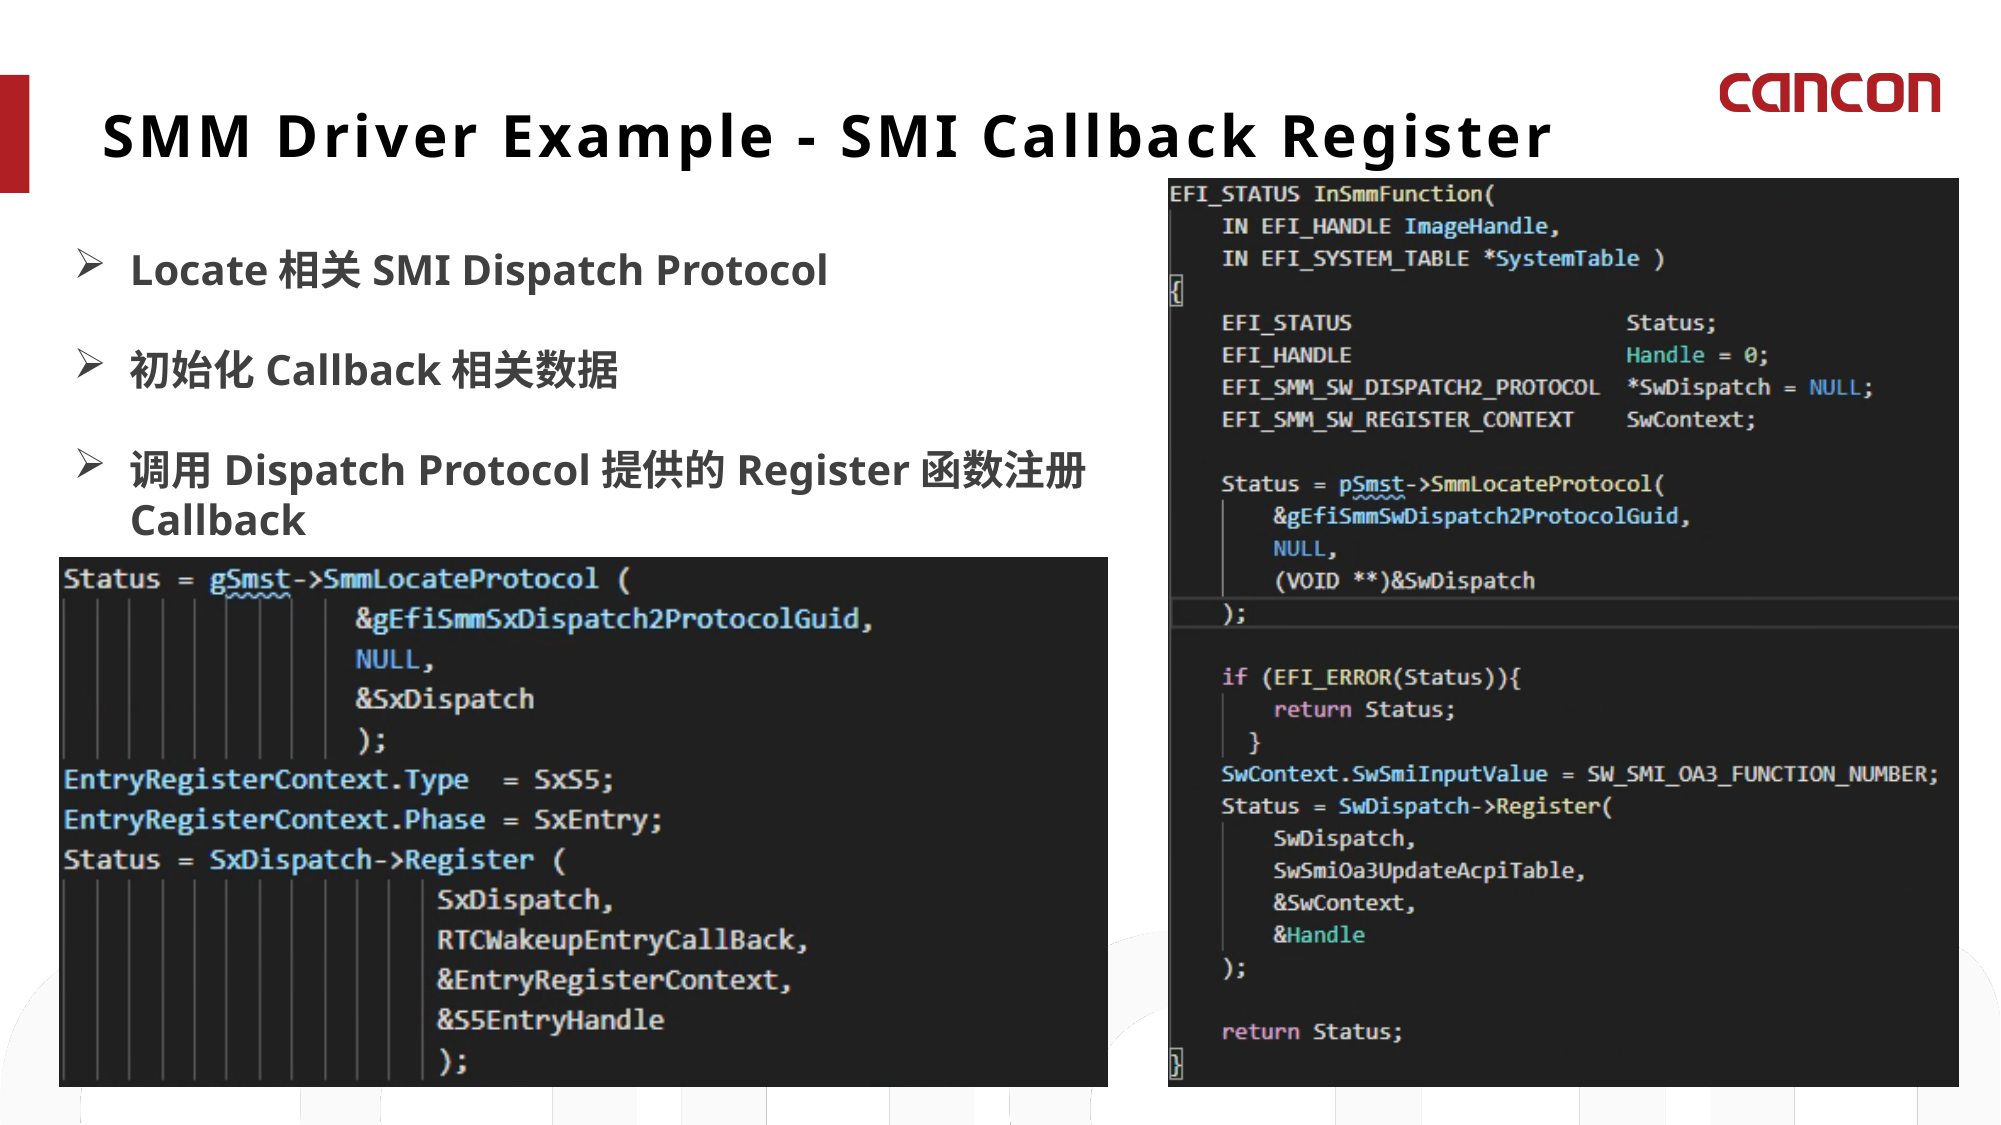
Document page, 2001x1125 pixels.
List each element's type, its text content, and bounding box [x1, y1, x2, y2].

picture [1168, 178, 1959, 1087]
text_box Locate相关SMI Dispatch Protocol 初始化Callback相关数据 调用Dispatch Protocol提供的Register函数注册Callback [59, 236, 1140, 551]
picture [59, 557, 1108, 1087]
text_box SMM Driver Example - SMI Callback Register [87, 92, 1569, 177]
